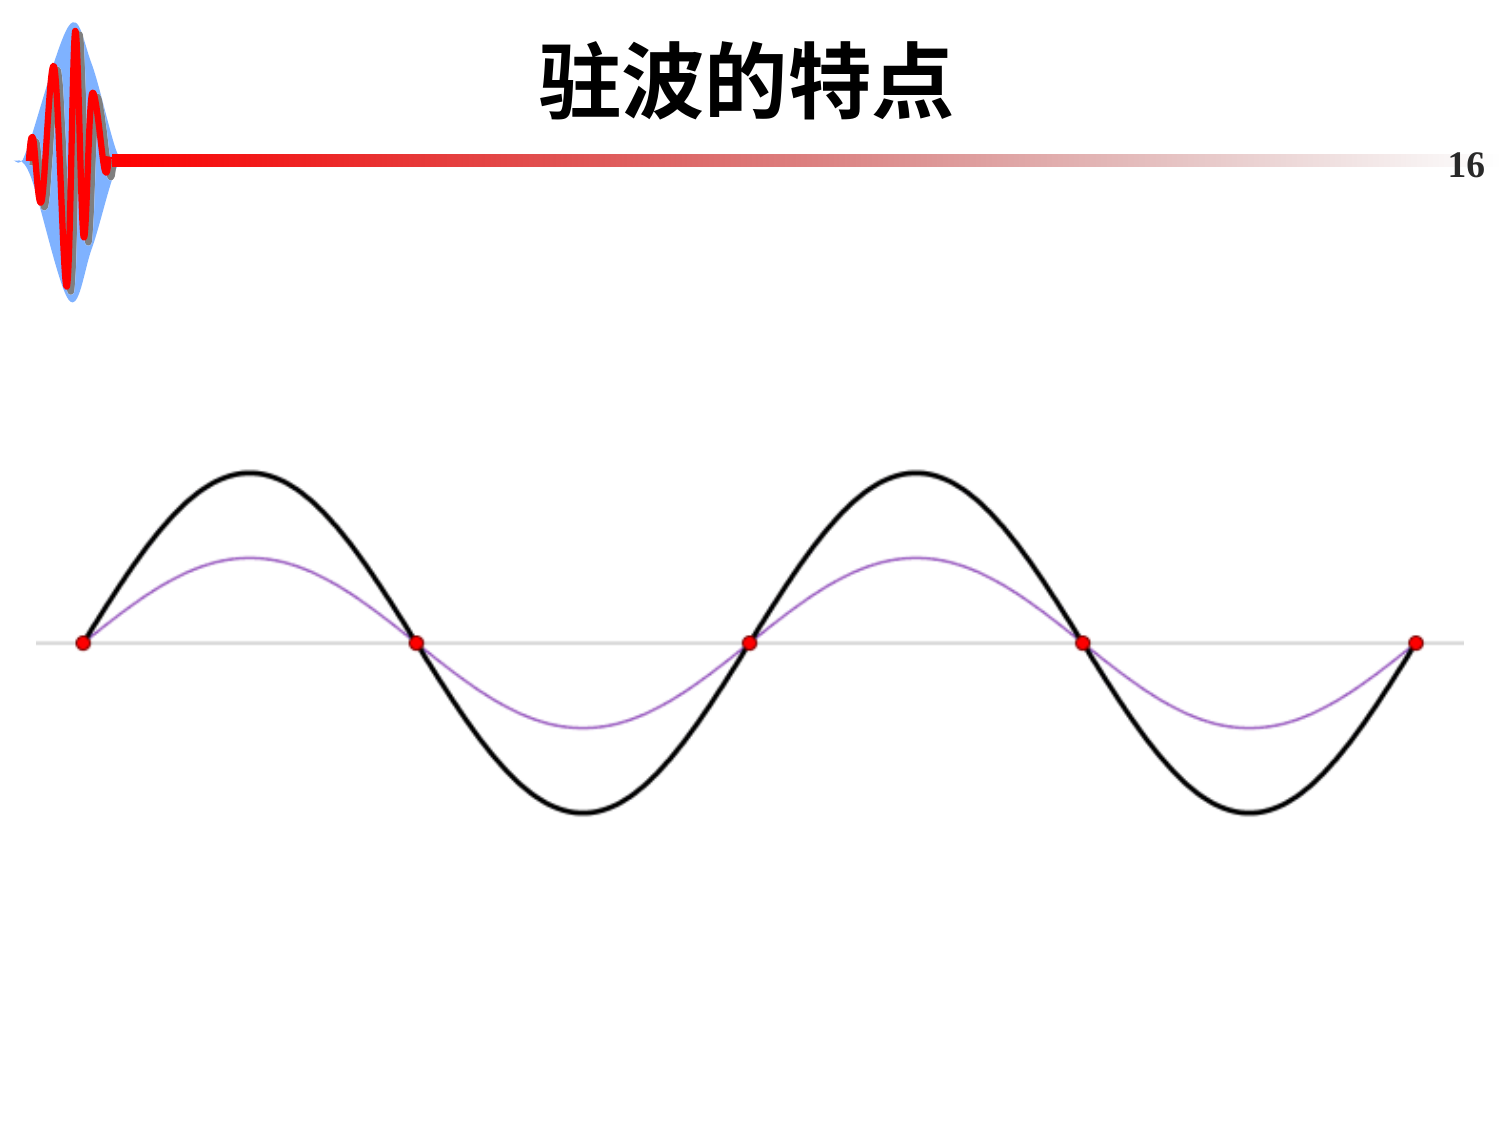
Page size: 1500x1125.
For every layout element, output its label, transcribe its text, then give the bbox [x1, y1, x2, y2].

title 驻波的特点 [159, 19, 1334, 137]
slide_number 16 [1370, 145, 1500, 181]
picture [36, 405, 1464, 882]
